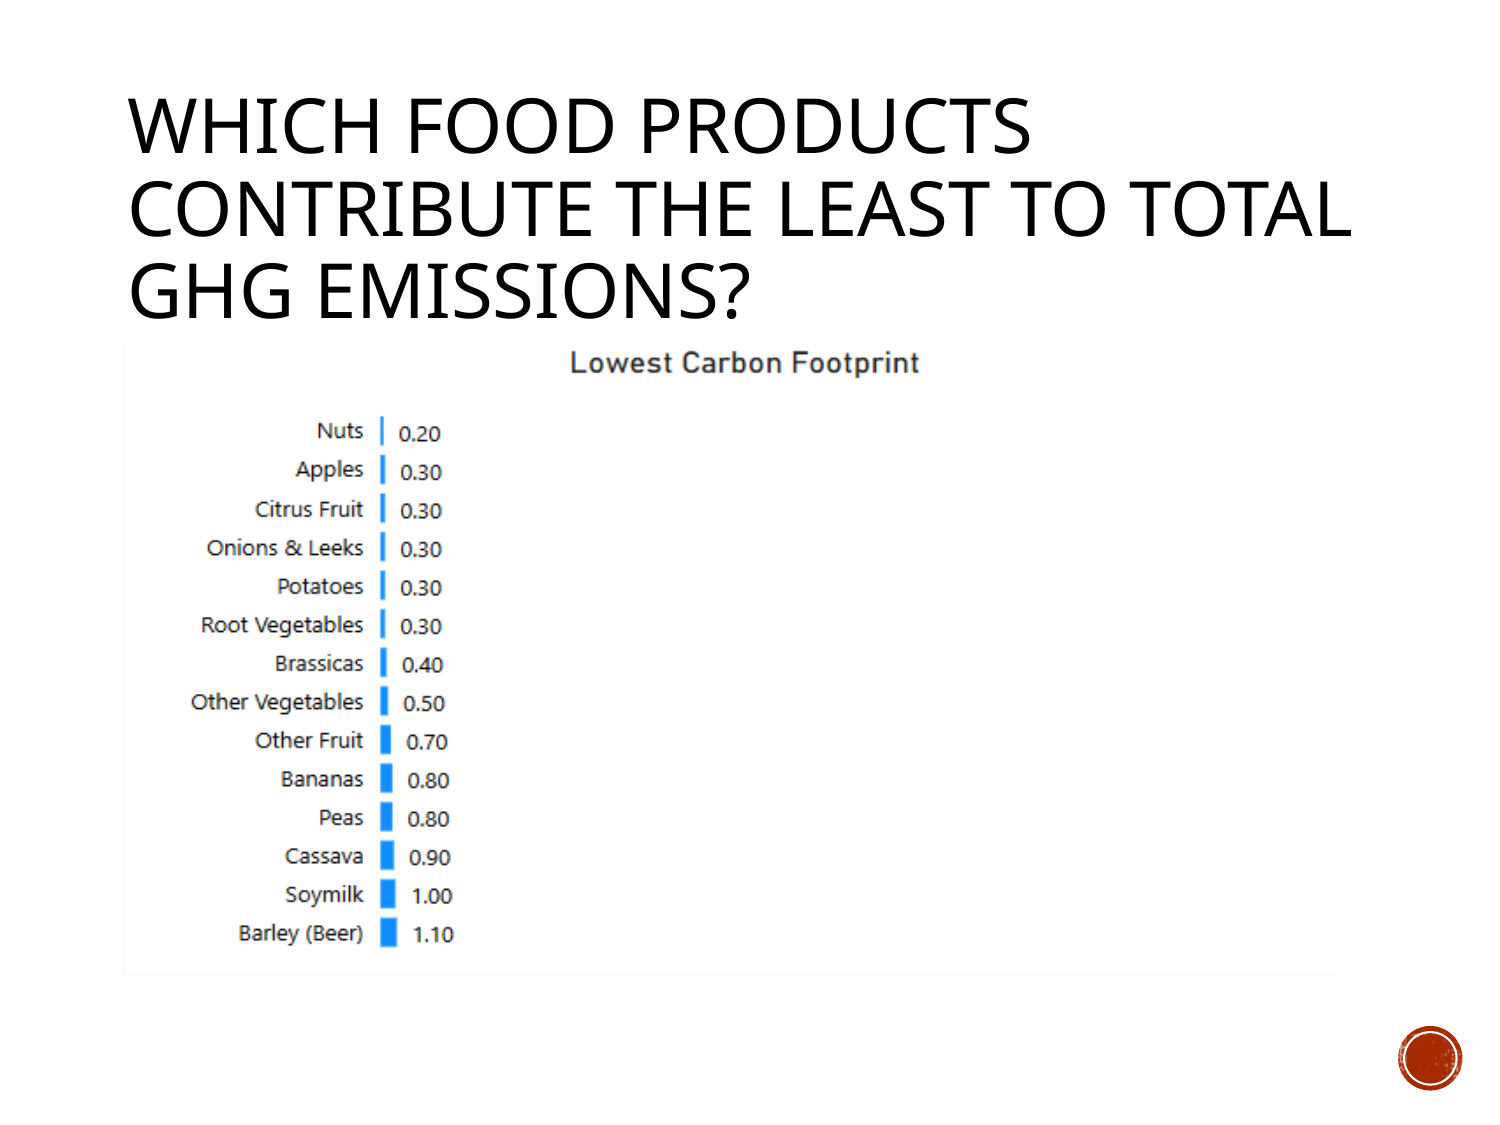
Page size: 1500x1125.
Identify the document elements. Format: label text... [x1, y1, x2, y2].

title Which food products contribute the least to total GHG emissions? [112, 79, 1388, 344]
picture [122, 343, 1335, 976]
